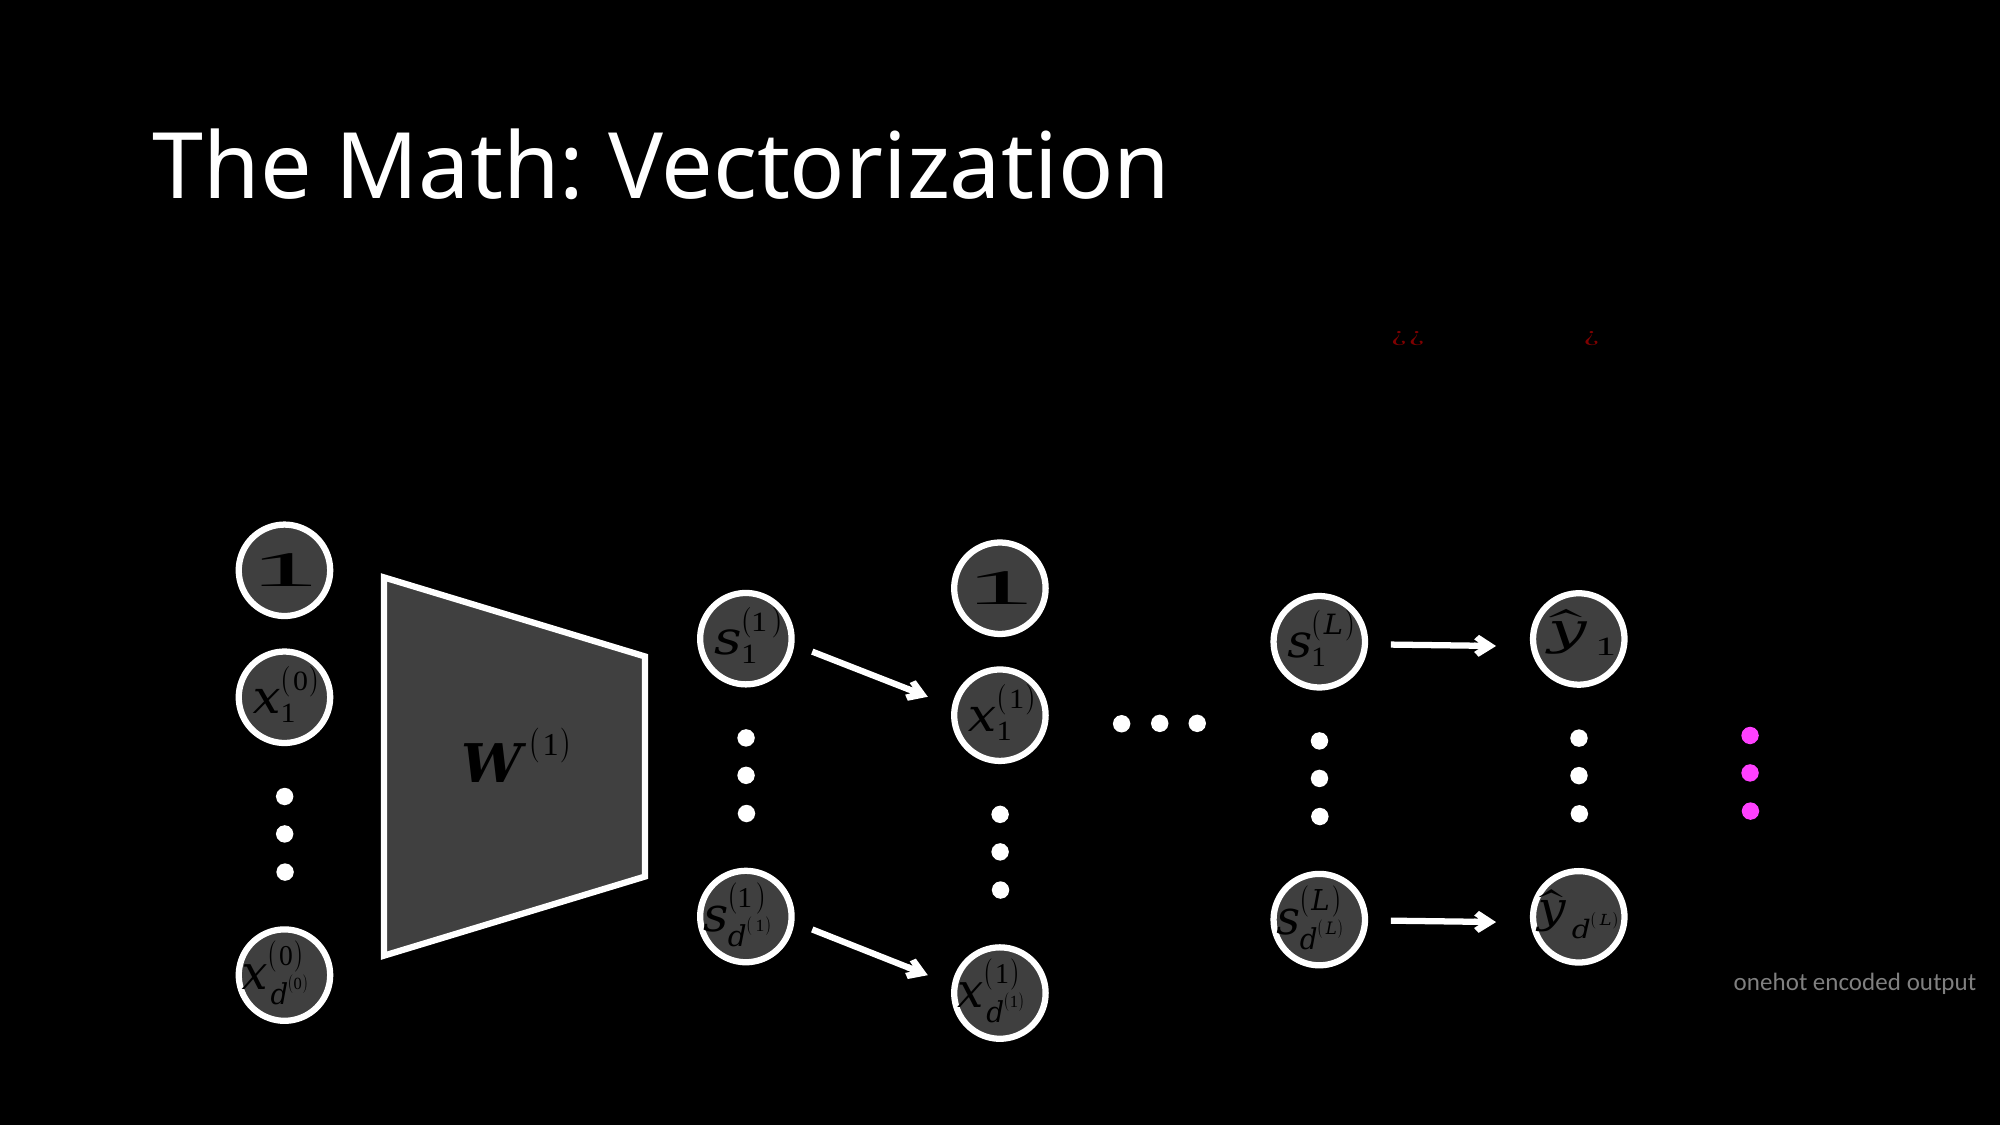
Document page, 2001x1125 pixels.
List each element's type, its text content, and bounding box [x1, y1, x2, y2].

text_box [953, 668, 1047, 762]
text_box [812, 651, 928, 697]
text_box [1272, 595, 1367, 689]
text_box [1532, 592, 1626, 686]
text_box [237, 650, 332, 745]
text_box [953, 541, 1047, 635]
text_box [699, 869, 793, 964]
text_box onehot encoded output [1718, 957, 2000, 1003]
text_box [953, 946, 1047, 1040]
text_box [1272, 872, 1367, 967]
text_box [740, 732, 752, 820]
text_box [1313, 735, 1326, 823]
text_box [237, 523, 332, 618]
text_box [699, 591, 793, 686]
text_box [279, 790, 291, 878]
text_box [1573, 732, 1585, 820]
title The Math: Vectorization [137, 59, 1863, 278]
text_box [237, 928, 332, 1022]
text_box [812, 929, 928, 976]
text_box [1532, 870, 1626, 964]
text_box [1153, 680, 1166, 767]
text_box [383, 576, 647, 958]
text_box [994, 808, 1007, 896]
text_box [1744, 729, 1756, 817]
